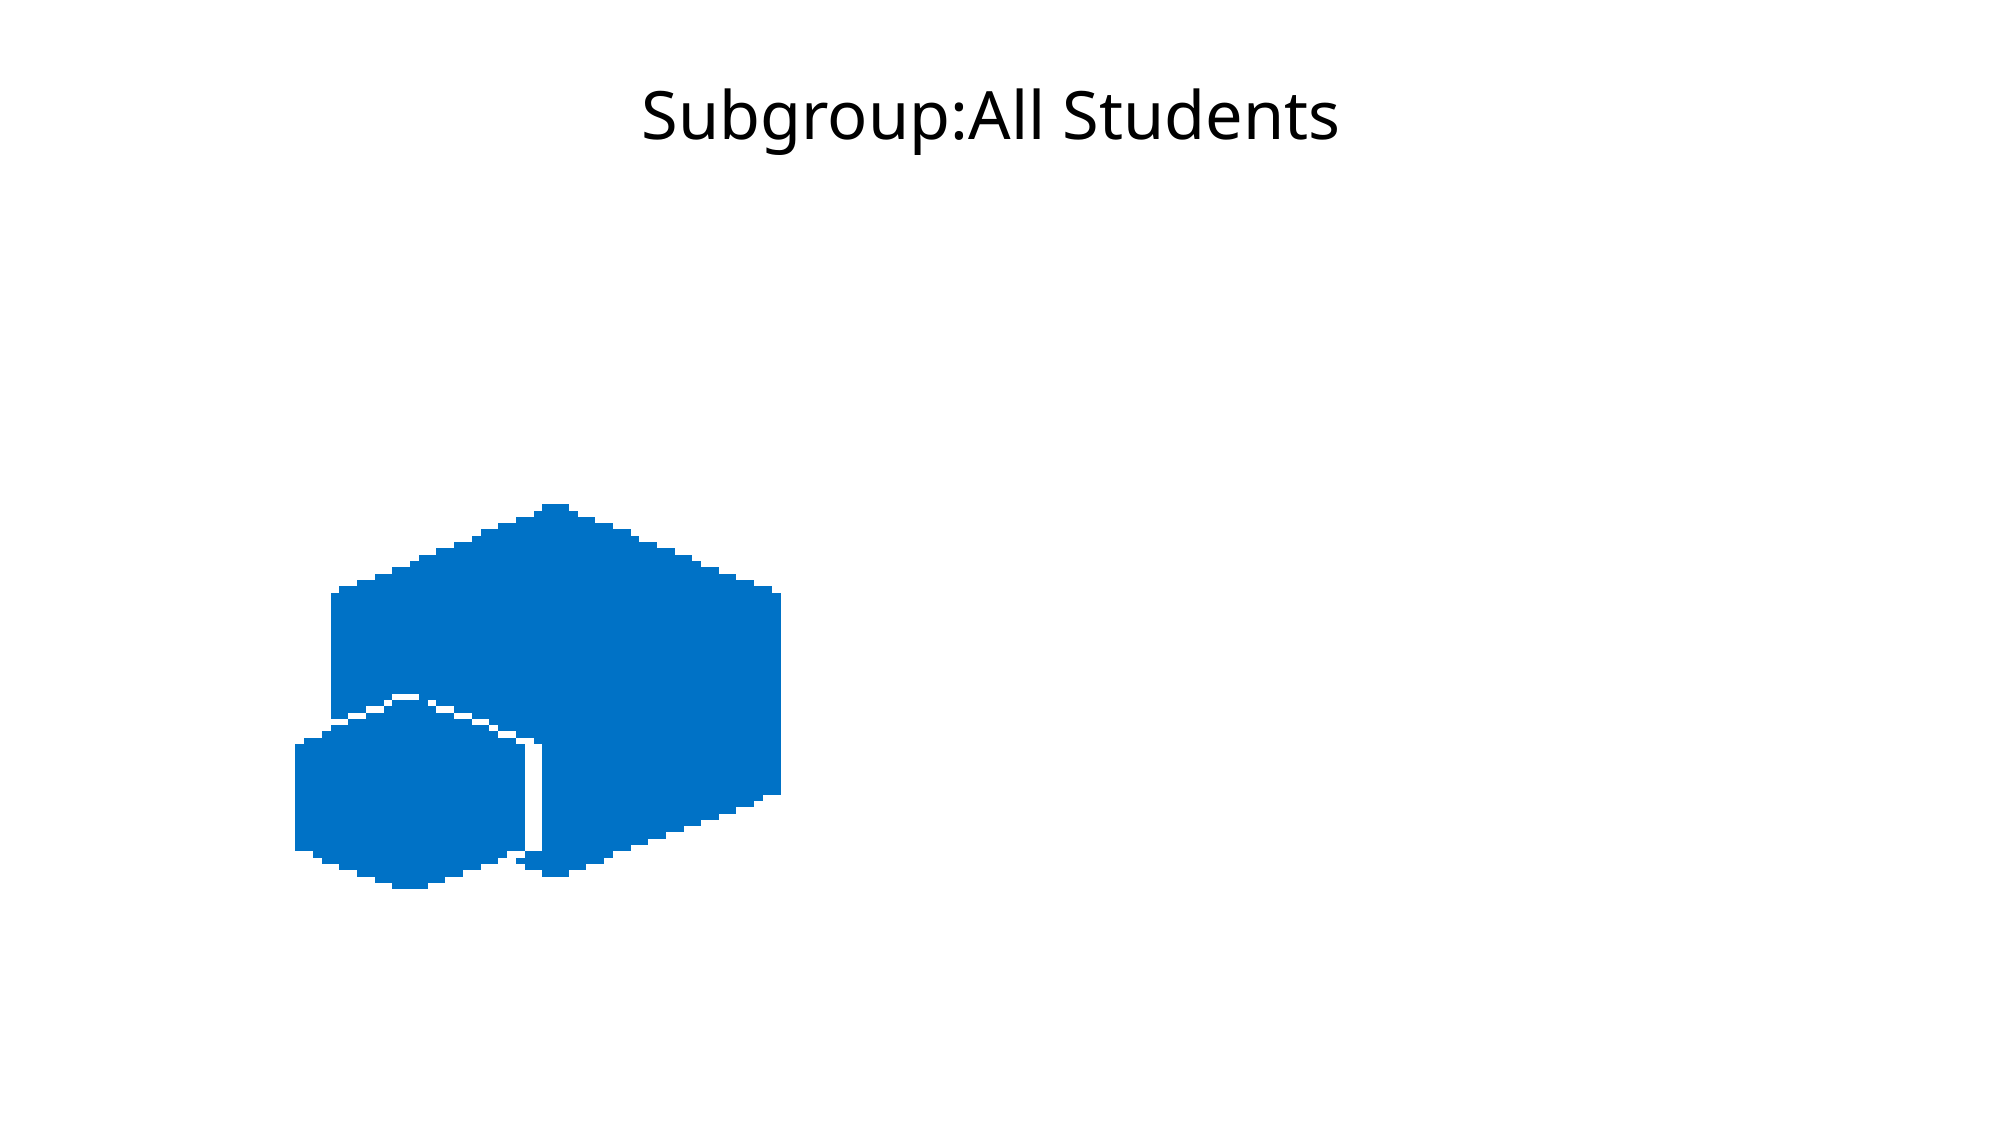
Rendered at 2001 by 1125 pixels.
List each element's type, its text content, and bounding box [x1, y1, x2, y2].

picture [137, 410, 984, 1016]
title Subgroup:All Students [137, 59, 1863, 176]
